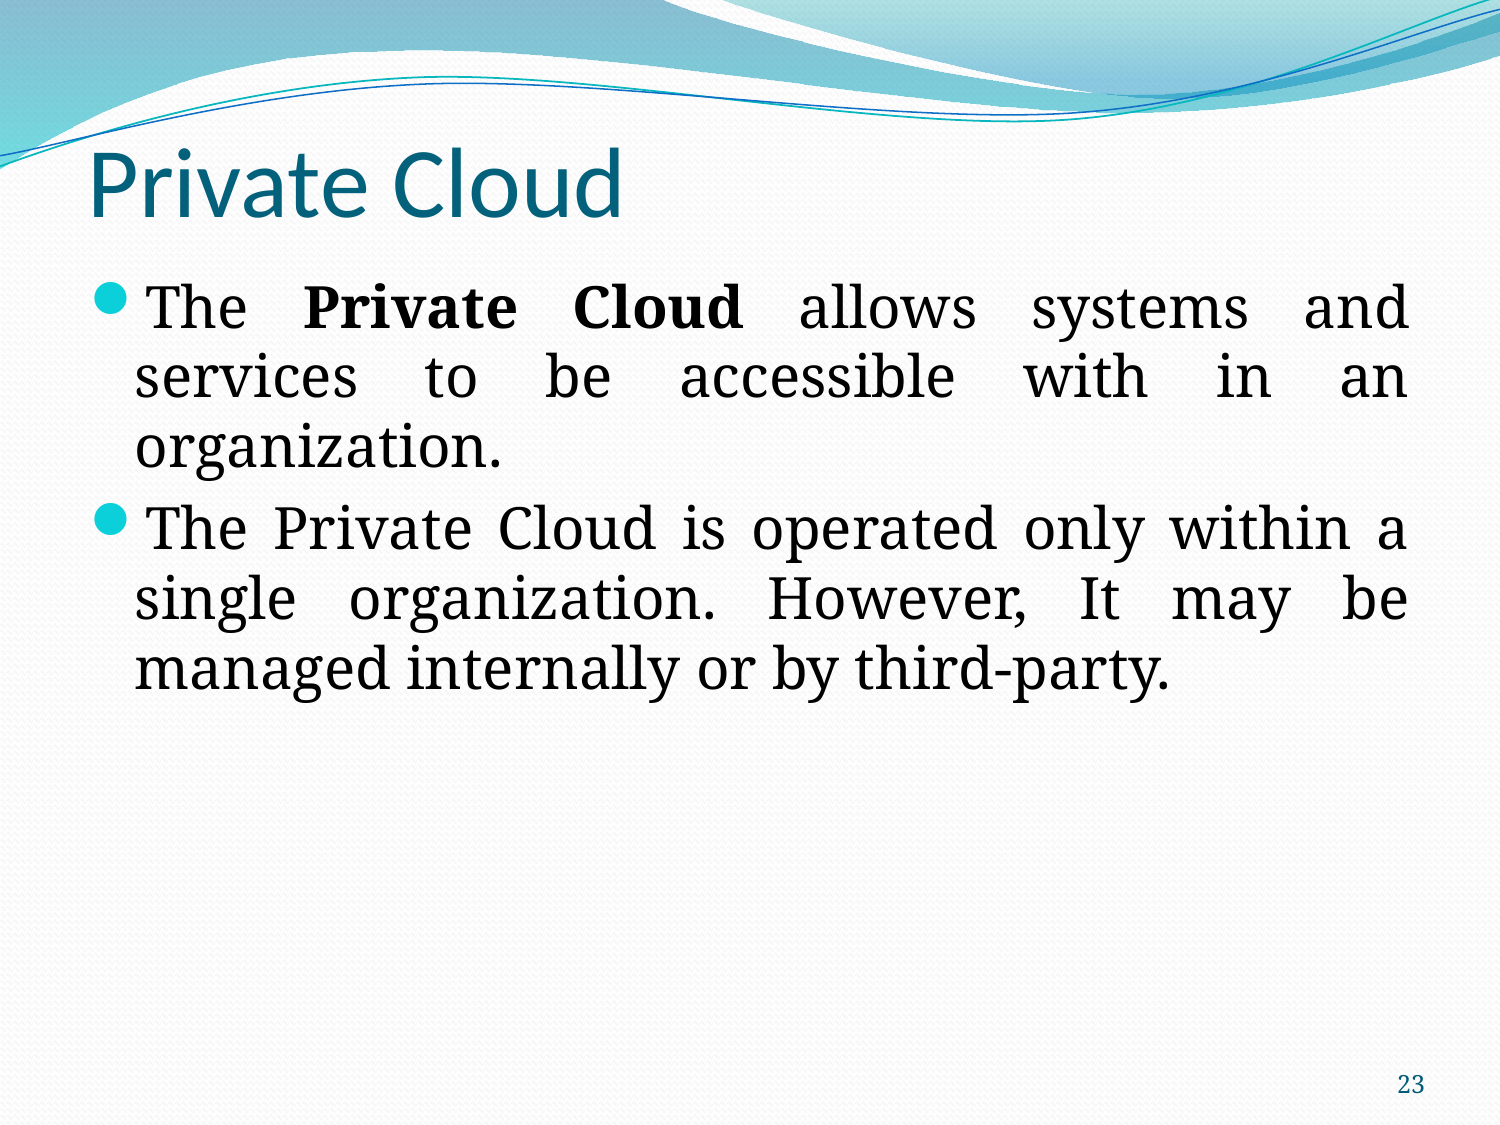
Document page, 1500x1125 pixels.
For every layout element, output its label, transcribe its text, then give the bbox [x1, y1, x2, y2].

title Private Cloud [87, 50, 1438, 238]
slide_number 23 [1299, 1042, 1425, 1103]
list The Private Cloud allows systems and services to be accessible with in an organization. The Private Cloud is operated only within a single organization. However, It may be managed internally or by third-party. [75, 262, 1425, 983]
